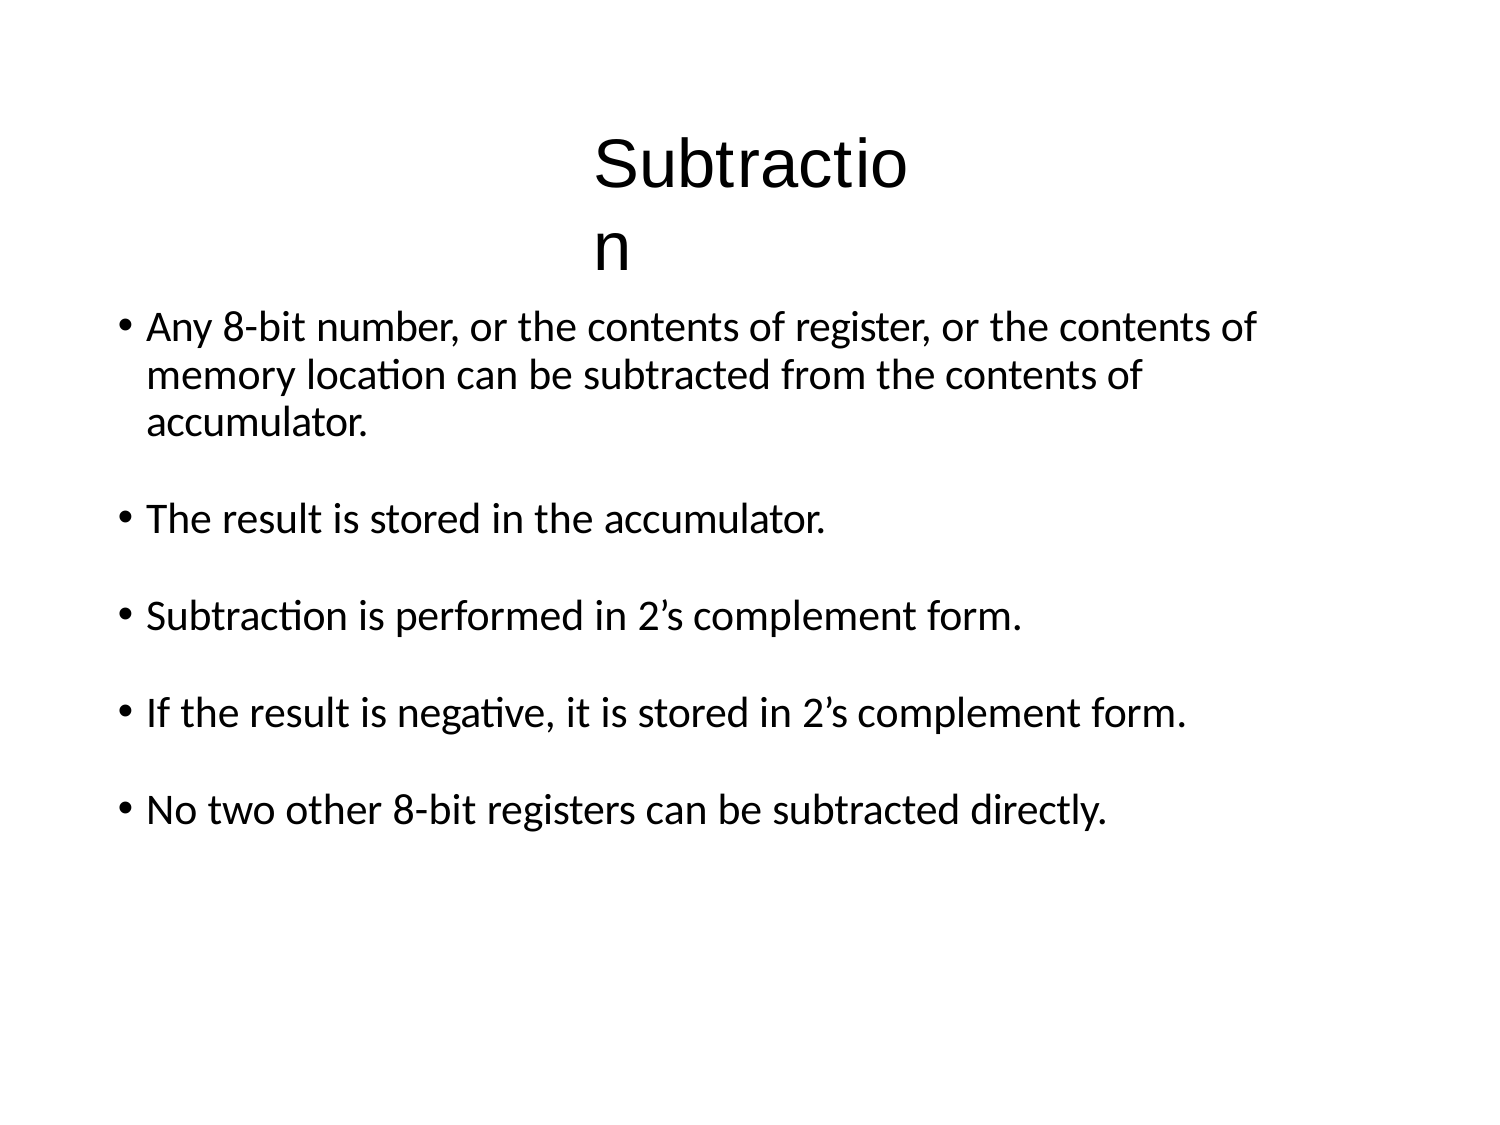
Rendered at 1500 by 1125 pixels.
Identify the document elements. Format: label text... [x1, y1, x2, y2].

title Subtraction [591, 116, 910, 296]
text_box Any 8-bit number, or the contents of register, or the contents of memory location can be subtracted from the contents of accumulator. The result is stored in the accumulator. Subtraction is performed in 2’s complement form. If the result is negative, it is stored in 2’s complement form. No two other 8-bit registers can be subtracted directly. [115, 296, 1275, 834]
